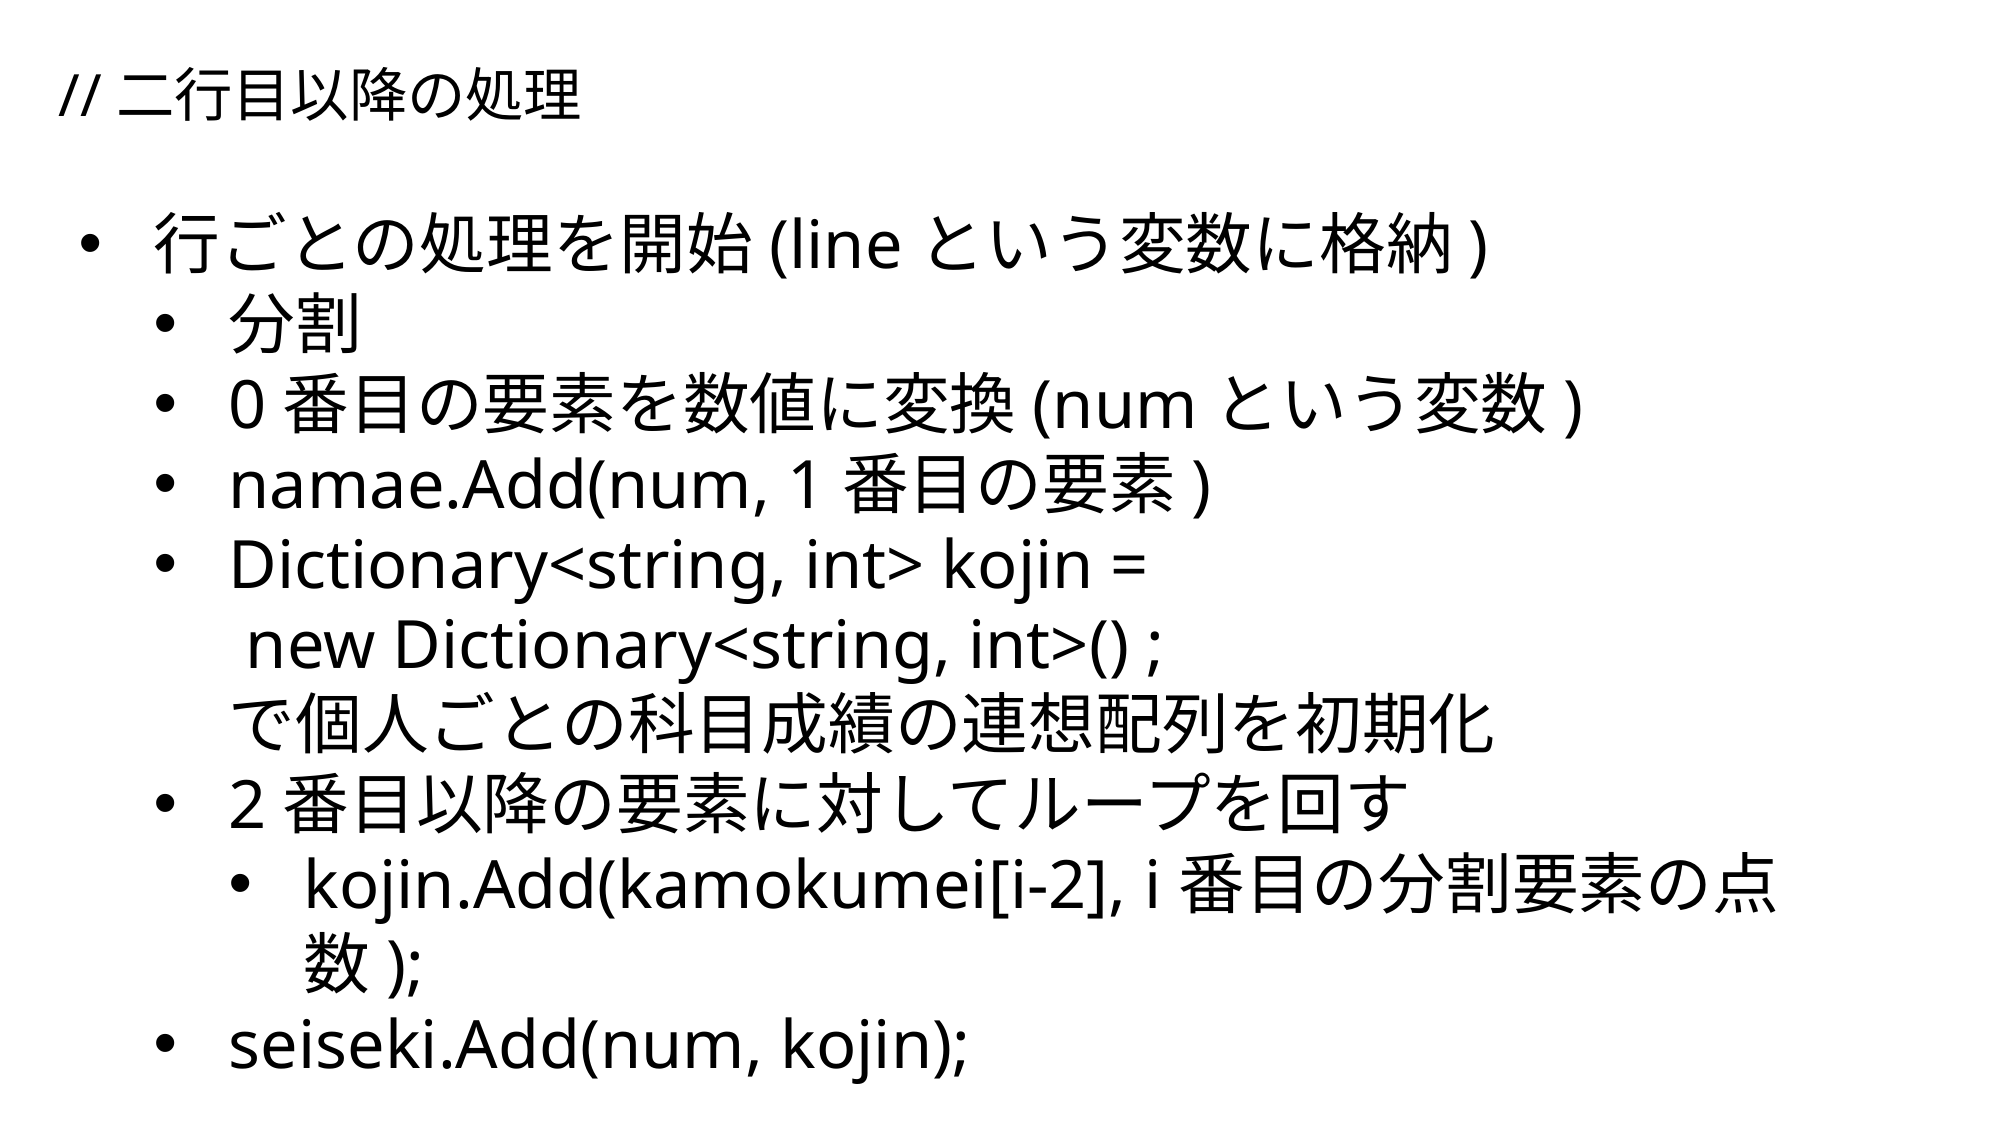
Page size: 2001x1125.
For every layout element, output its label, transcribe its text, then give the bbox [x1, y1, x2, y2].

text_box //二行目以降の処理 [43, 51, 801, 136]
text_box 行ごとの処理を開始(lineという変数に格納) 分割 0番目の要素を数値に変換(numという変数) namae.Add(num, 1番目の要素) Dictionary<string, int> kojin = new Dictionary<string, int>() ; で個人ごとの科目成績の連想配列を初期化 2番目以降の要素に対してループを回す kojin.Add(kamokumei[i-2], i番目の分割要素の点数); seiseki.Add(num, kojin); [63, 194, 1914, 1090]
